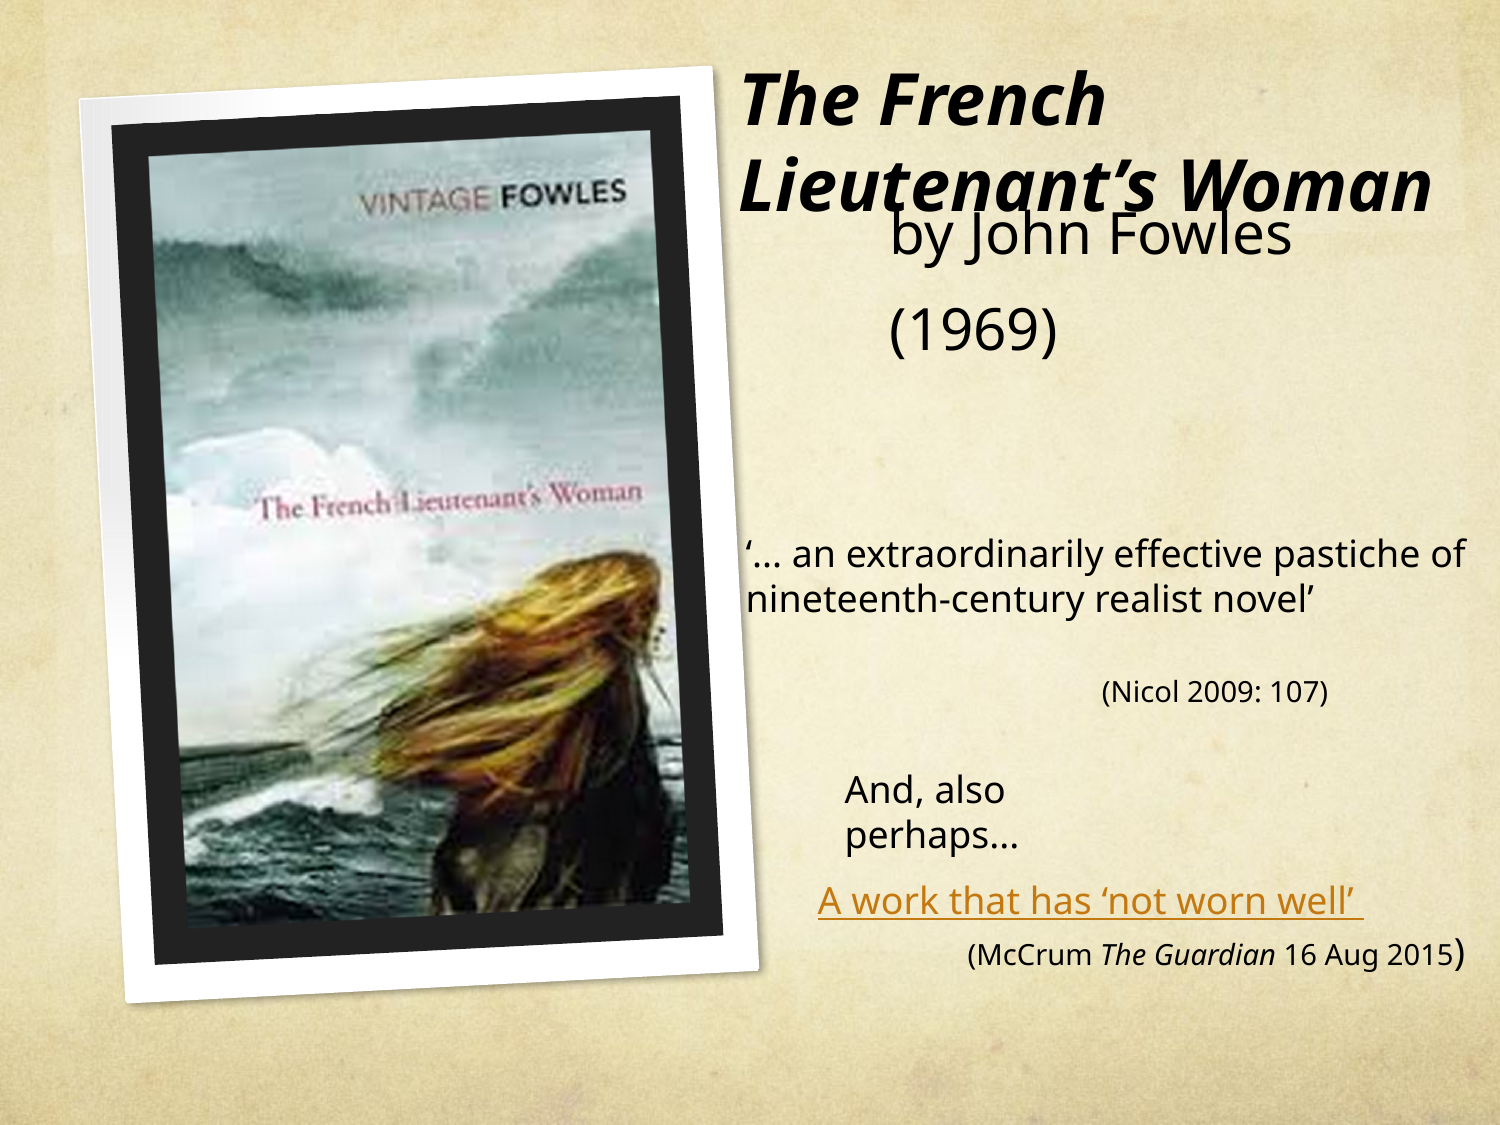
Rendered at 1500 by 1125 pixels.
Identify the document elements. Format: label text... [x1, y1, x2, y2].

text_box And, also perhaps... [829, 758, 1164, 864]
text_box A work that has ‘not worn well’ (McCrum The Guardian 16 Aug 2015) [802, 869, 1480, 981]
picture [0, 0, 1500, 1125]
list The French Lieutenant’s Woman [723, 45, 1454, 312]
text_box ‘... an extraordinarily effective pastiche of nineteenth-century realist novel’ (Nicol 2009: 107) [730, 522, 1492, 718]
title by John Fowles (1969) [874, 312, 1434, 363]
